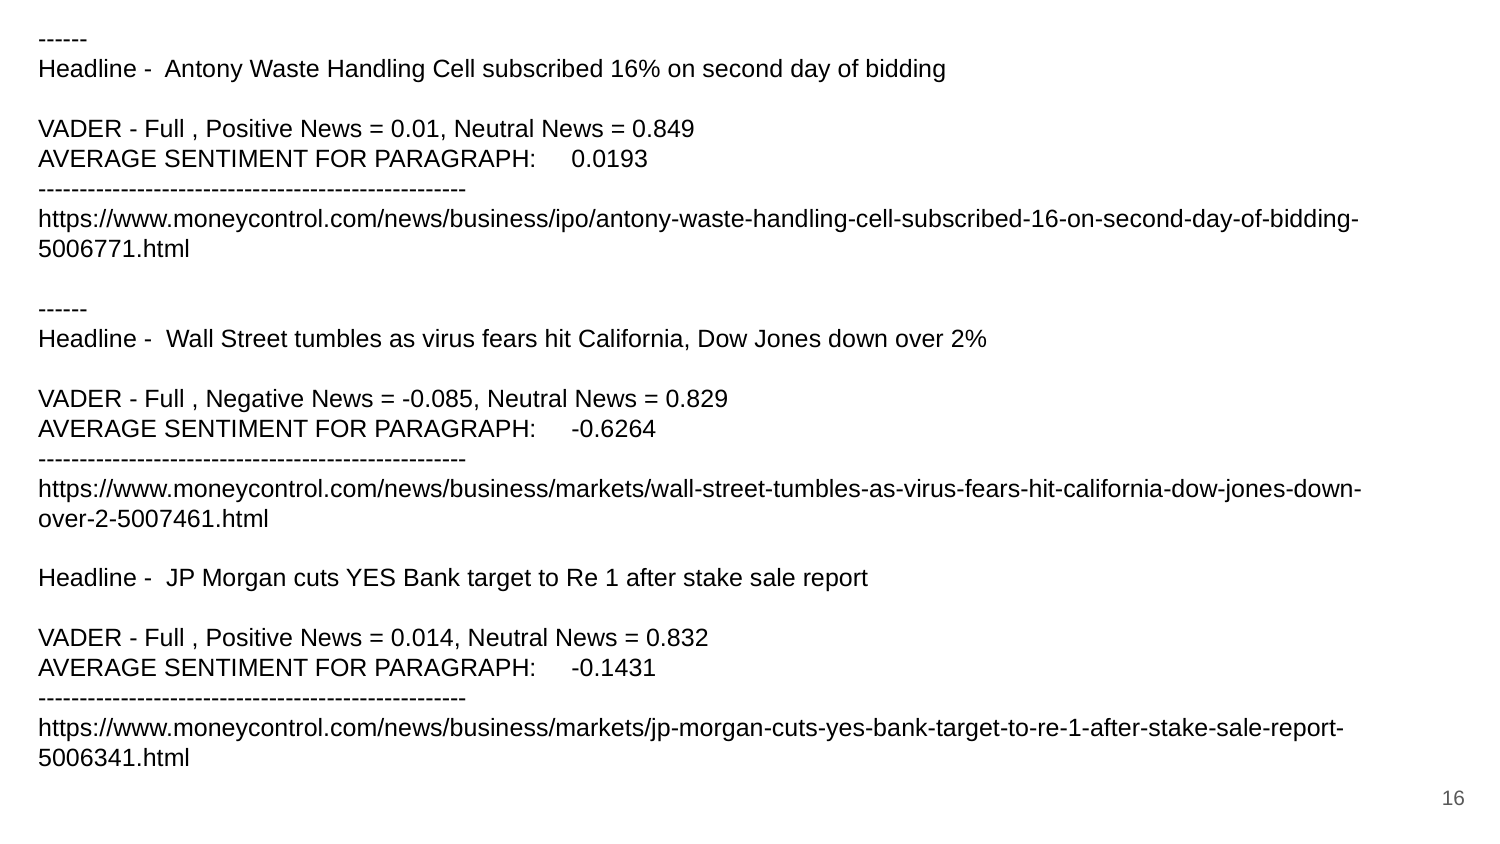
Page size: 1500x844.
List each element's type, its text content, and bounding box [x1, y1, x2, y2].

slide_number ‹#› [1389, 764, 1480, 830]
text_box ------ Headline - Antony Waste Handling Cell subscribed 16% on second day of bidding VADER - Full , Positive News = 0.01, Neutral News = 0.849 AVERAGE SENTIMENT FOR PARAGRAPH: 0.0193 ---------------------------------------------------- https://www.moneycontrol.com/news/business/ipo/antony-waste-handling-cell-subscribed-16-on-second-day-of-bidding-5006771.html ------ Headline - Wall Street tumbles as virus fears hit California, Dow Jones down over 2% VADER - Full , Negative News = -0.085, Neutral News = 0.829 AVERAGE SENTIMENT FOR PARAGRAPH: -0.6264 ---------------------------------------------------- https://www.moneycontrol.com/news/business/markets/wall-street-tumbles-as-virus-fears-hit-california-dow-jones-down-over-2-5007461.html Headline - JP Morgan cuts YES Bank target to Re 1 after stake sale report VADER - Full , Positive News = 0.014, Neutral News = 0.832 AVERAGE SENTIMENT FOR PARAGRAPH: -0.1431 ---------------------------------------------------- https://www.moneycontrol.com/news/business/markets/jp-morgan-cuts-yes-bank-target-to-re-1-after-stake-sale-report-5006341.html [23, 8, 1409, 797]
